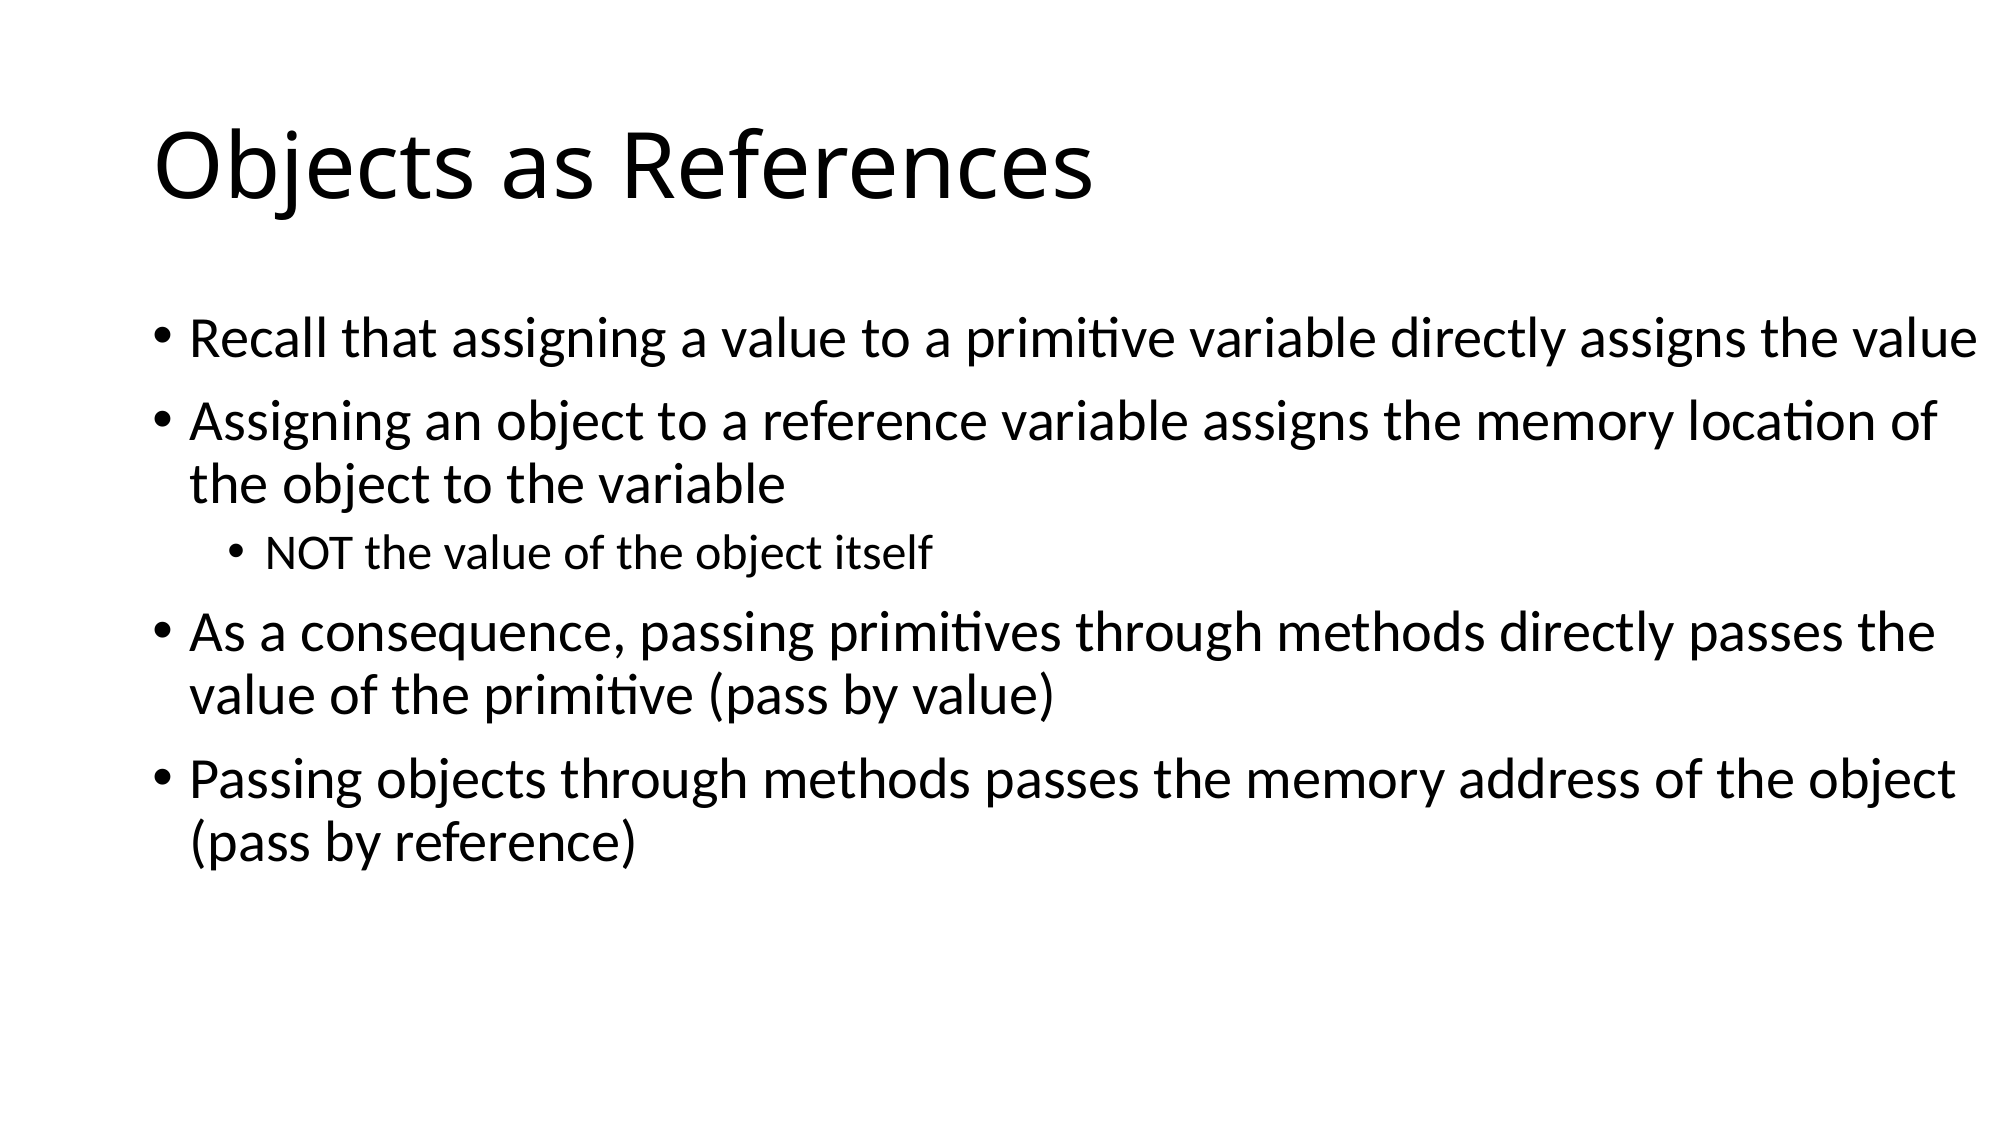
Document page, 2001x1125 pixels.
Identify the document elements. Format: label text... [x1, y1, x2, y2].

title Objects as References [137, 59, 1863, 278]
list Recall that assigning a value to a primitive variable directly assigns the value Assigning an object to a reference variable assigns the memory location of the object to the variable NOT the value of the object itself As a consequence, passing primitives through methods directly passes the value of the primitive (pass by value) Passing objects through methods passes the memory address of the object (pass by reference) [137, 299, 2000, 1014]
